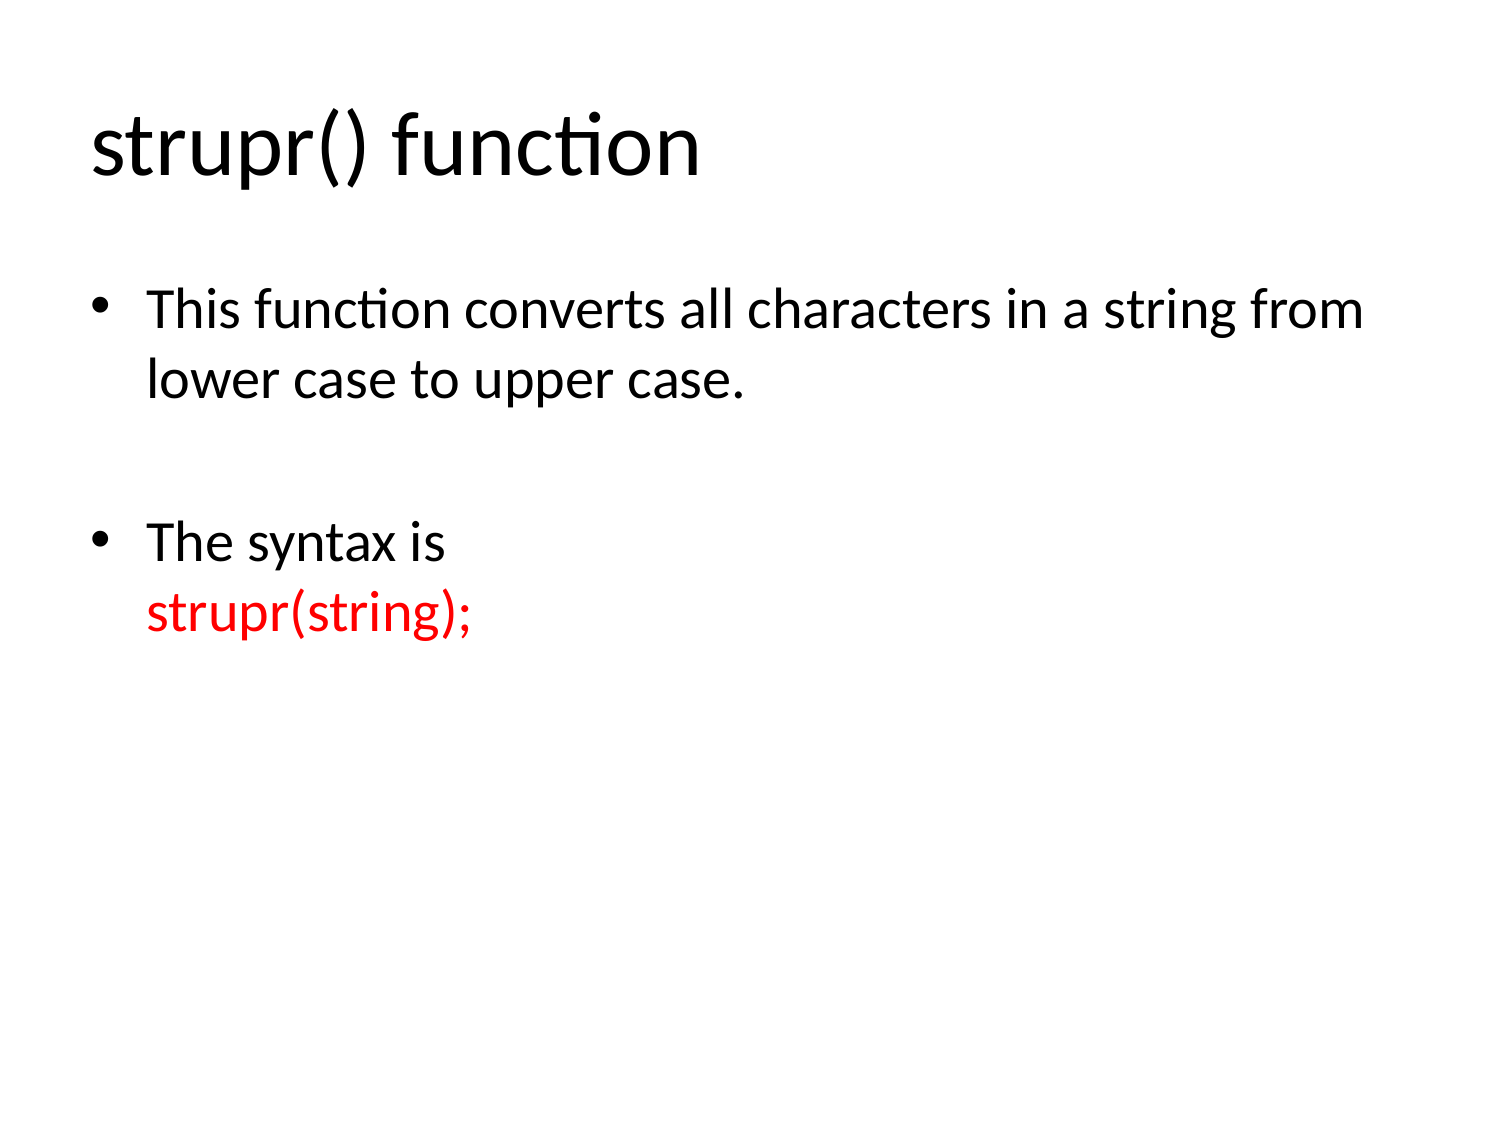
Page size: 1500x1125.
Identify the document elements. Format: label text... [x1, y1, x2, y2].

title strupr() function [75, 45, 1425, 233]
list This function converts all characters in a string from lower case to upper case. The syntax is strupr(string); [75, 262, 1425, 1005]
